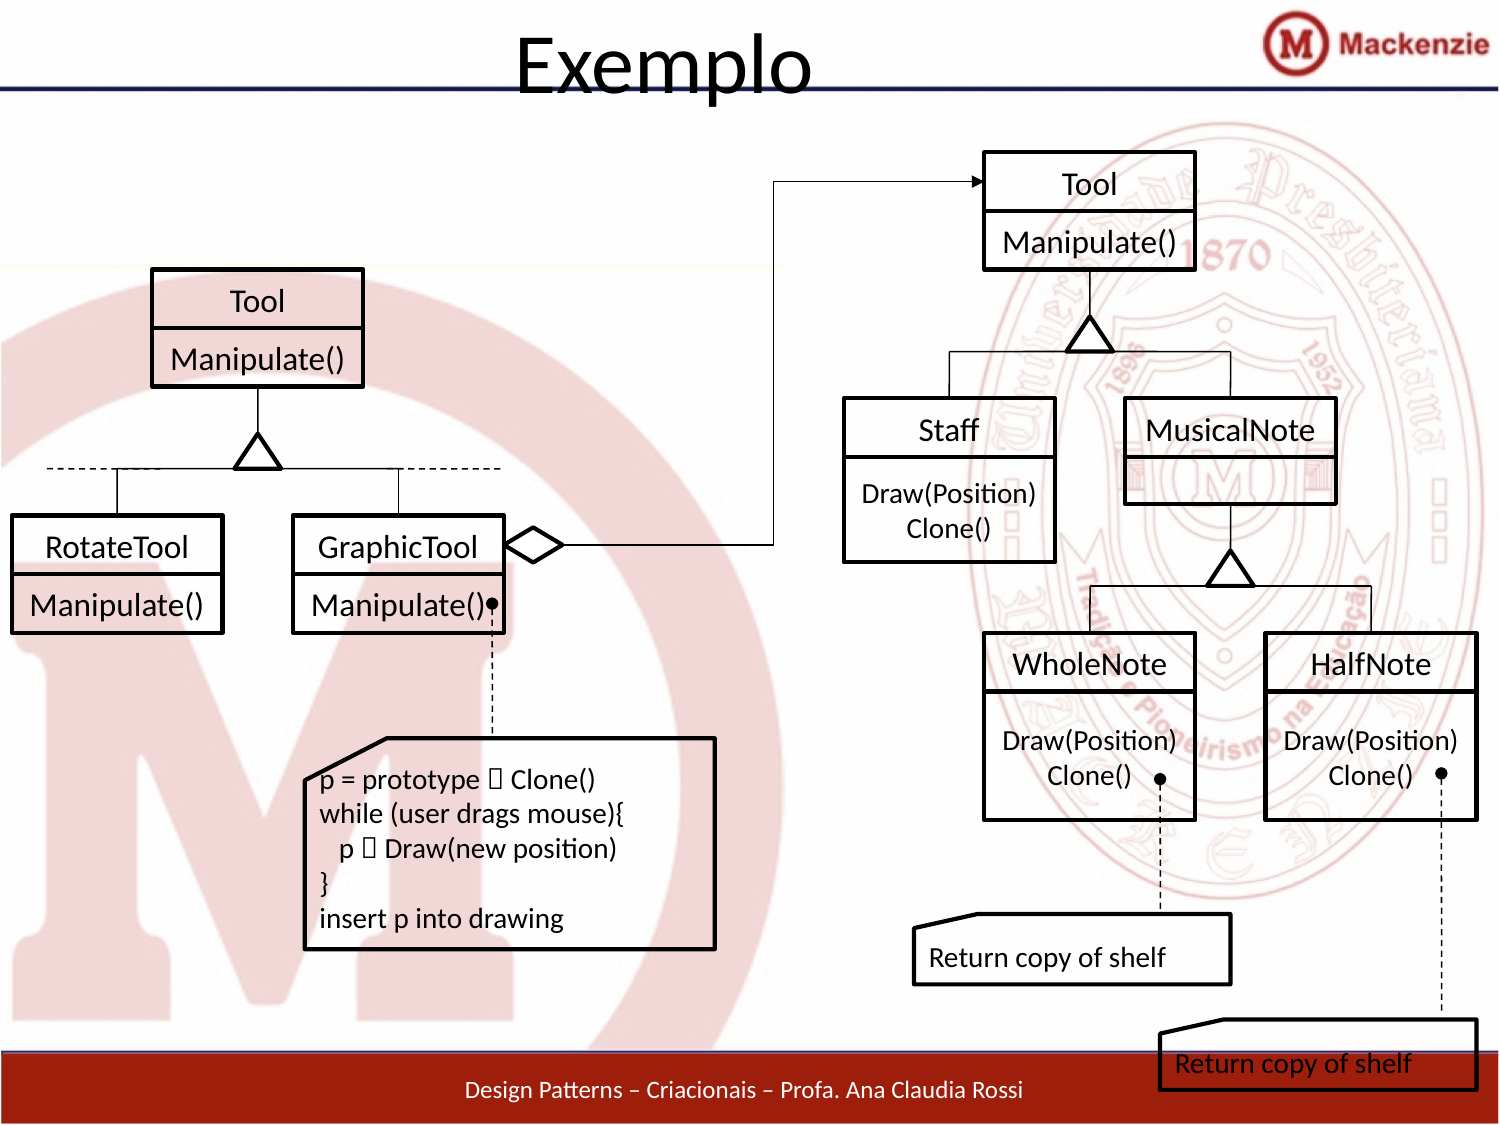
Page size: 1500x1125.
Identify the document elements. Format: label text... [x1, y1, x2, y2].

text_box Tool [982, 150, 1197, 209]
text_box Draw(Position) Clone() [842, 455, 1057, 564]
text_box GraphicTool [291, 513, 506, 573]
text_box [562, 181, 985, 545]
text_box HalfNote [1263, 631, 1479, 689]
text_box WholeNote [982, 631, 1197, 689]
text_box Manipulate() [150, 326, 365, 389]
text_box Design Patterns – Criacionais – Profa. Ana Claudia Rossi [450, 1066, 1040, 1111]
title Exemplo [450, 0, 879, 119]
text_box Staff [988, 396, 1057, 455]
text_box [1123, 455, 1338, 506]
picture [0, 0, 1499, 1125]
text_box Return copy of shelf [1157, 1017, 1479, 1092]
text_box [232, 431, 283, 471]
text_box RotateTool [10, 513, 225, 572]
text_box Manipulate() [10, 572, 225, 635]
text_box Draw(Position) Clone() [982, 689, 1197, 822]
text_box Tool [150, 267, 365, 326]
text_box Return copy of shelf [911, 911, 1233, 987]
text_box [1205, 549, 1256, 588]
text_box MusicalNote [1123, 396, 1338, 455]
text_box Manipulate() [291, 572, 506, 635]
text_box [1064, 314, 1115, 354]
text_box p = prototype  Clone() while (user drags mouse){ p  Draw(new position) } insert p into drawing [302, 736, 717, 952]
text_box Manipulate() [988, 209, 1197, 272]
text_box Draw(Position) Clone() [1263, 689, 1479, 822]
text_box [501, 525, 559, 565]
